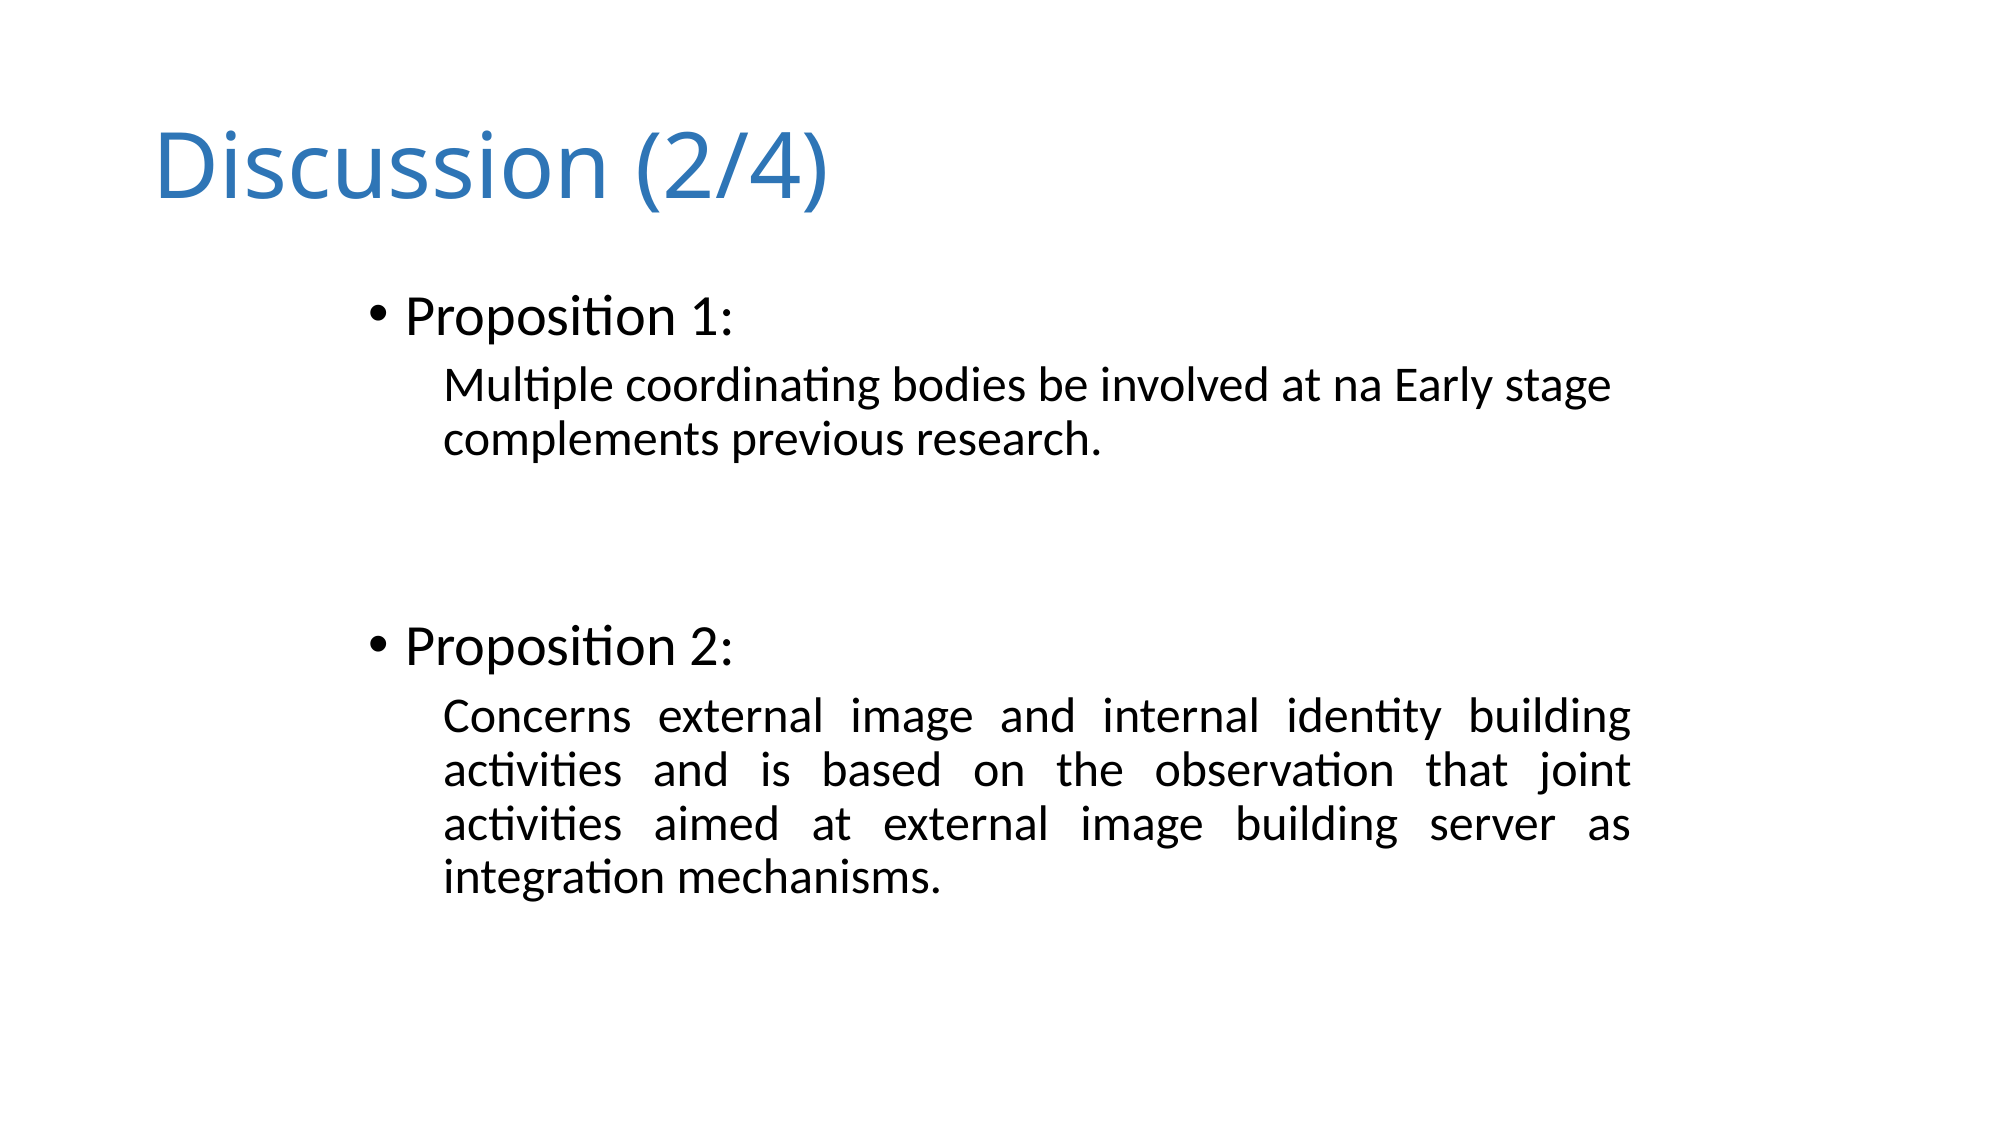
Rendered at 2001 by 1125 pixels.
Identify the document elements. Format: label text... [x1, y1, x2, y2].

title Discussion (2/4) [137, 59, 1863, 278]
list Proposition 1: Multiple coordinating bodies be involved at na Early stage complements previous research. Proposition 2: Concerns external image and internal identity building activities and is based on the observation that joint activities aimed at external image building server as integration mechanisms. [353, 277, 1647, 1023]
